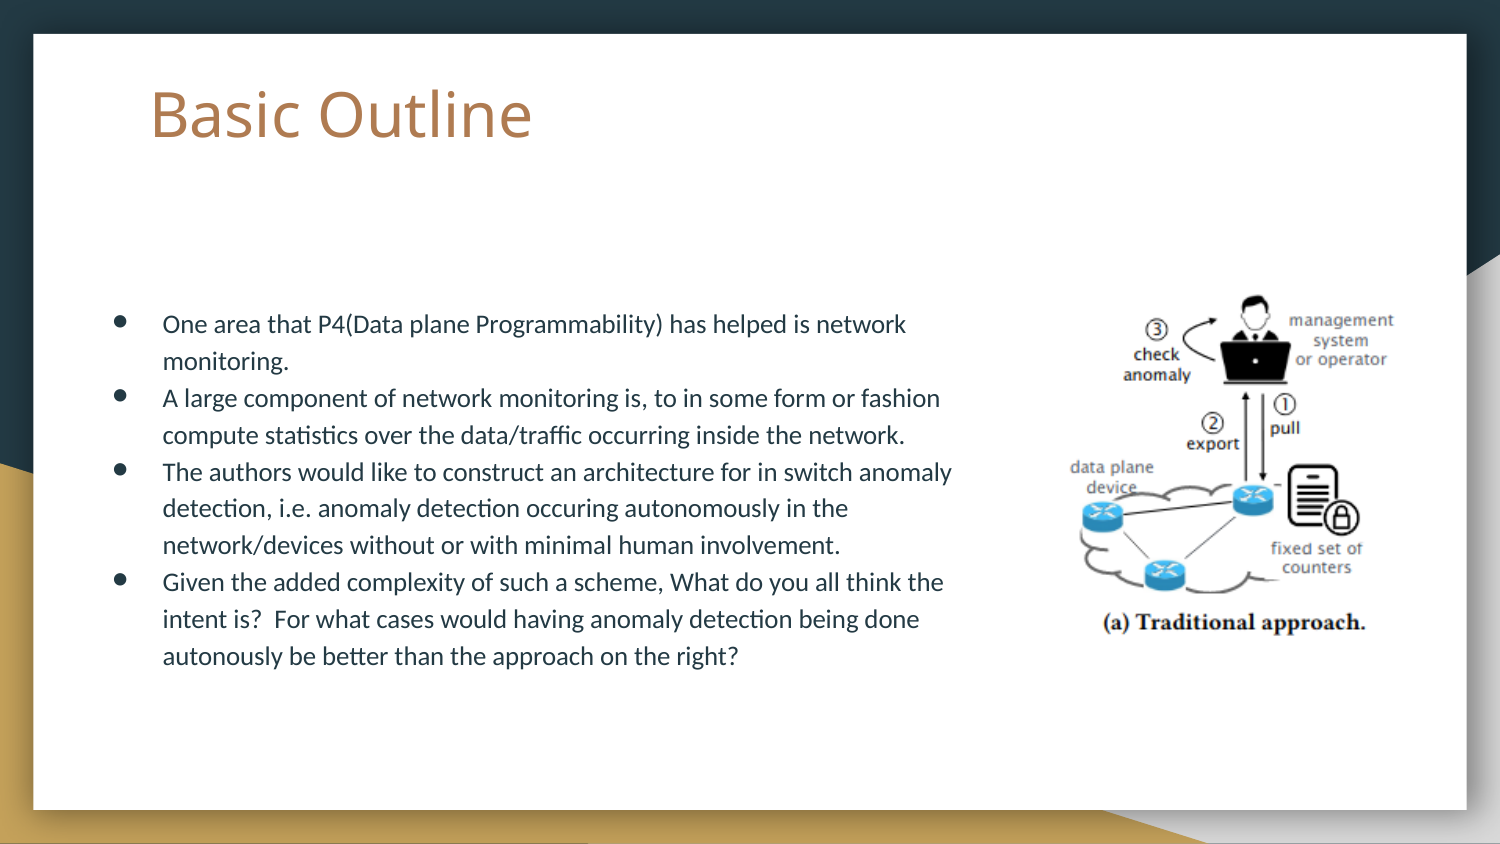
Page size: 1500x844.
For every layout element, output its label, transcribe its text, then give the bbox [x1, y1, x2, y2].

list One area that P4(Data plane Programmability) has helped is network monitoring. A large component of network monitoring is, to in some form or fashion compute statistics over the data/traffic occurring inside the network. The authors would like to construct an architecture for in switch anomaly detection, i.e. anomaly detection occuring autonomously in the network/devices without or with minimal human involvement. Given the added complexity of such a scheme, What do you all think the intent is? For what cases would having anomaly detection being done autonously be better than the approach on the right? [73, 287, 979, 689]
title Basic Outline [134, 60, 1366, 217]
picture [1028, 287, 1451, 662]
